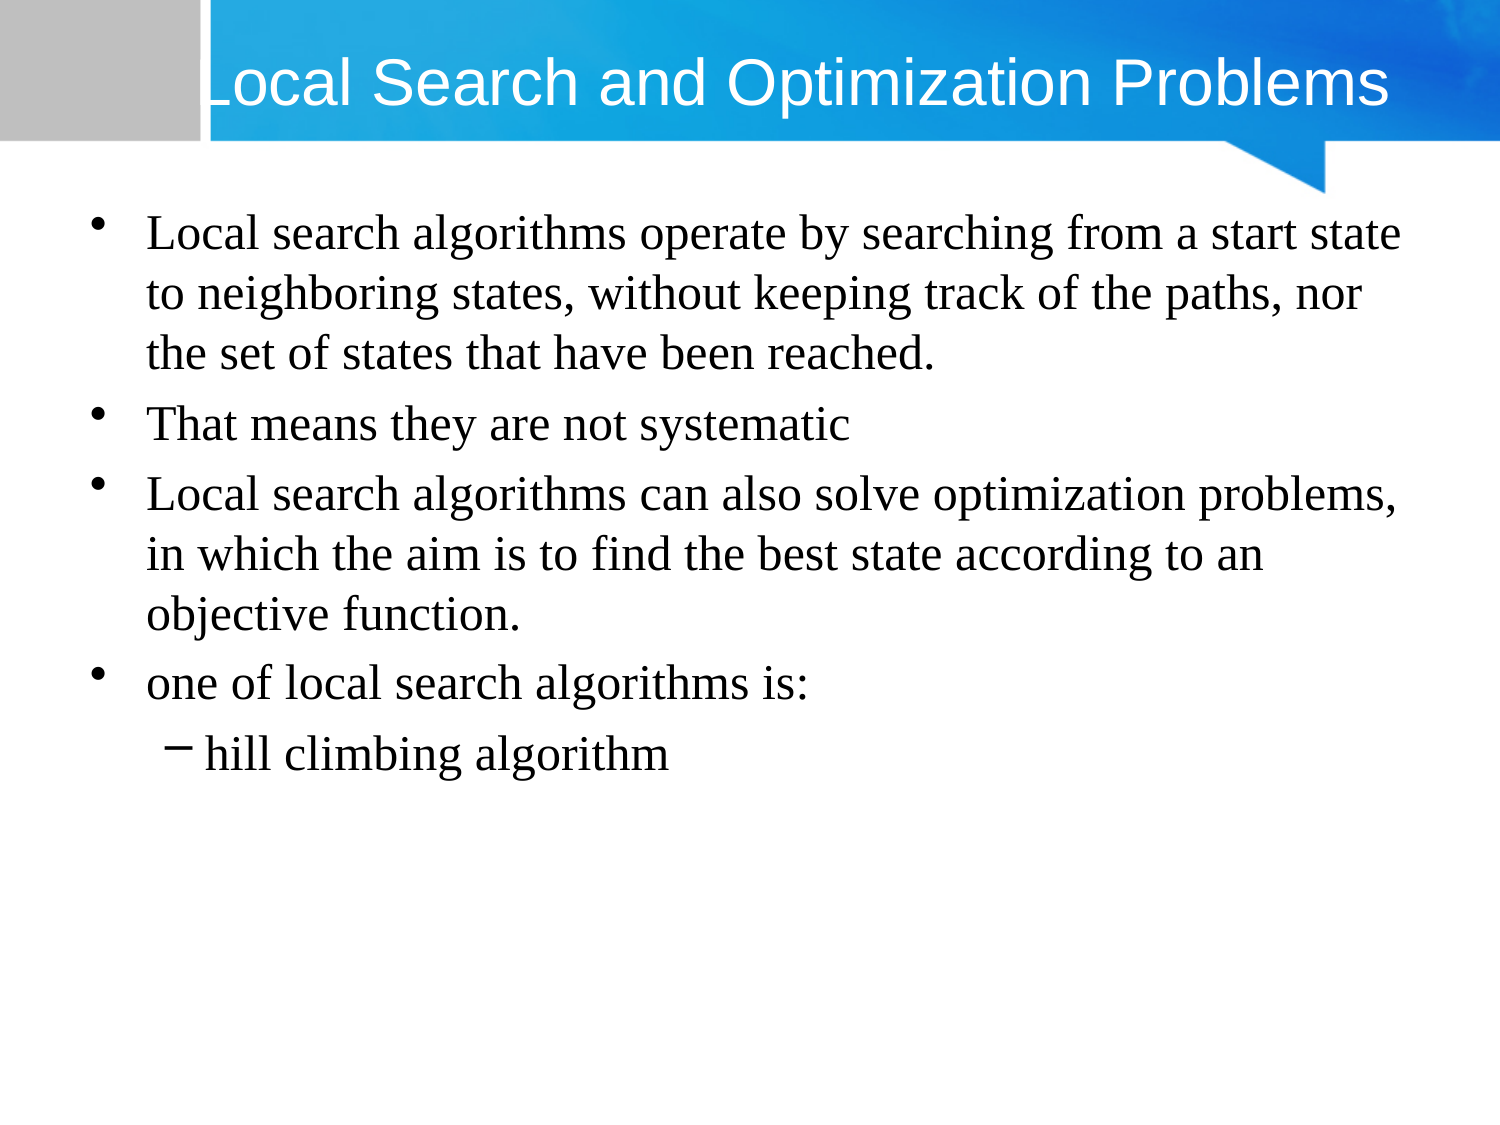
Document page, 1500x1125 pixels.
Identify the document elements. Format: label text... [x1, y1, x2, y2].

title Local Search and Optimization Problems [74, 30, 1426, 127]
list Local search algorithms operate by searching from a start state to neighboring states, without keeping track of the paths, nor the set of states that have been reached. That means they are not systematic Local search algorithms can also solve optimization problems, in which the aim is to find the best state according to an objective function. one of local search algorithms is: hill climbing algorithm [74, 192, 1426, 1006]
picture [0, 0, 1500, 1125]
